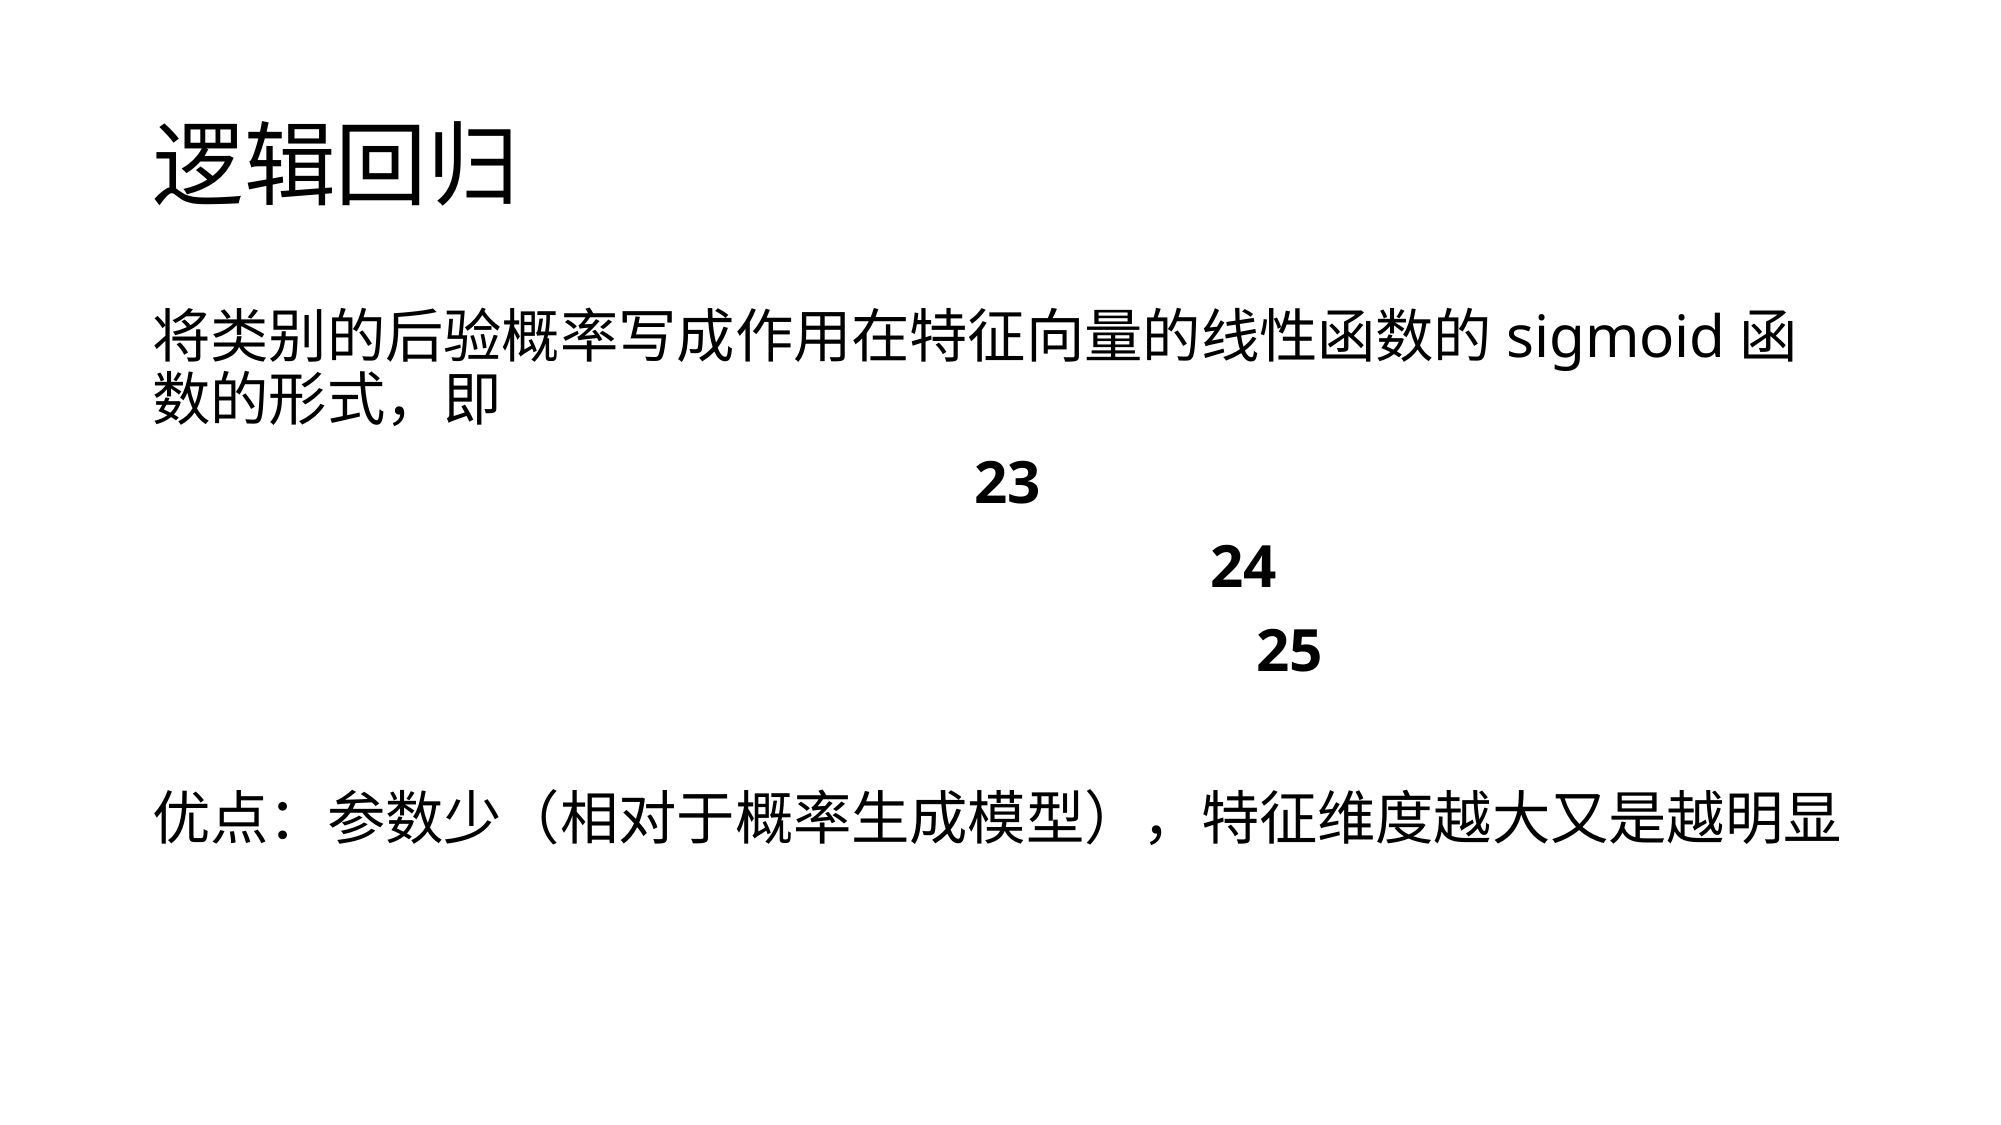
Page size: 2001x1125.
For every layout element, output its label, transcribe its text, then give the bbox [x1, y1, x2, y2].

title 逻辑回归 [137, 59, 1863, 278]
